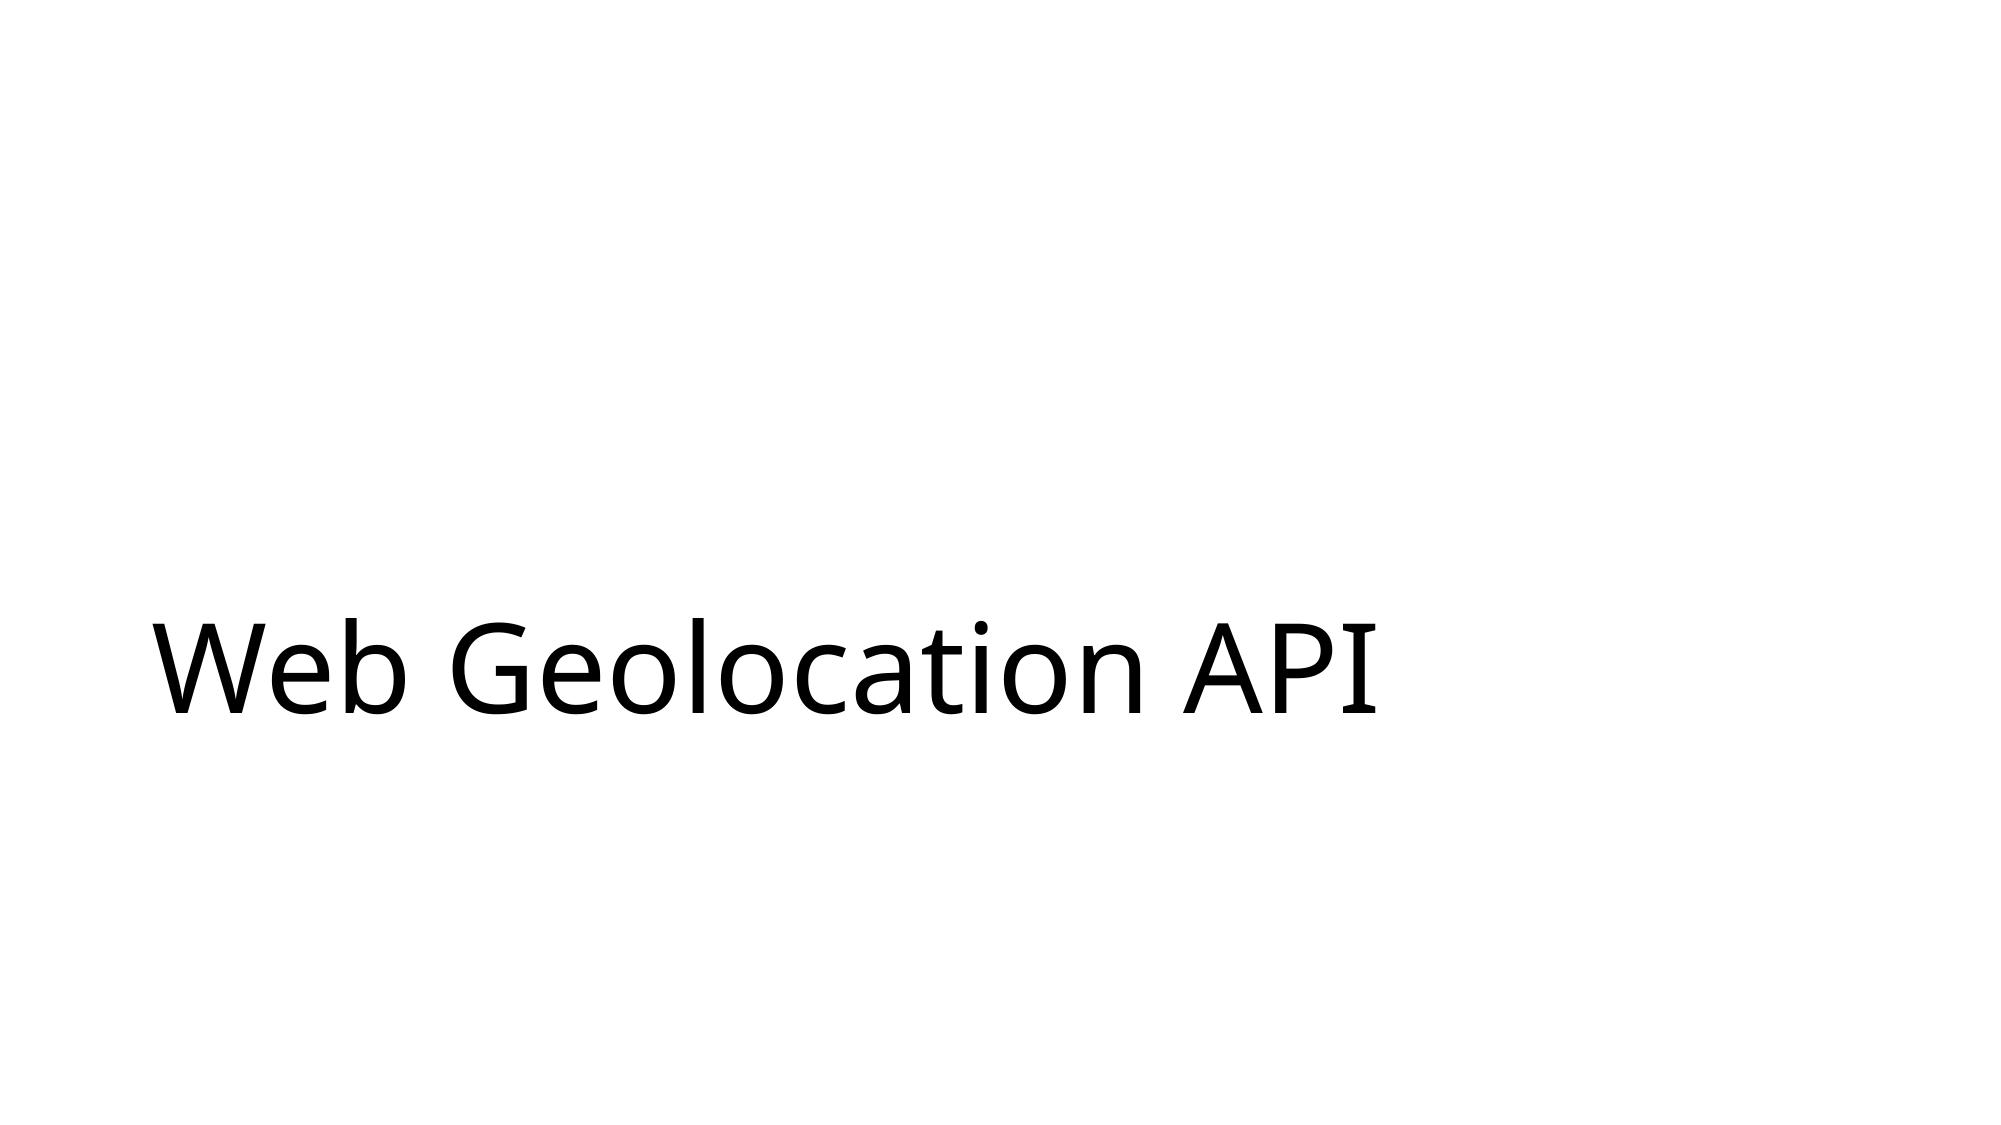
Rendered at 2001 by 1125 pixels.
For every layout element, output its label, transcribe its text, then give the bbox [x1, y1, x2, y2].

title Web Geolocation API [136, 280, 1862, 749]
